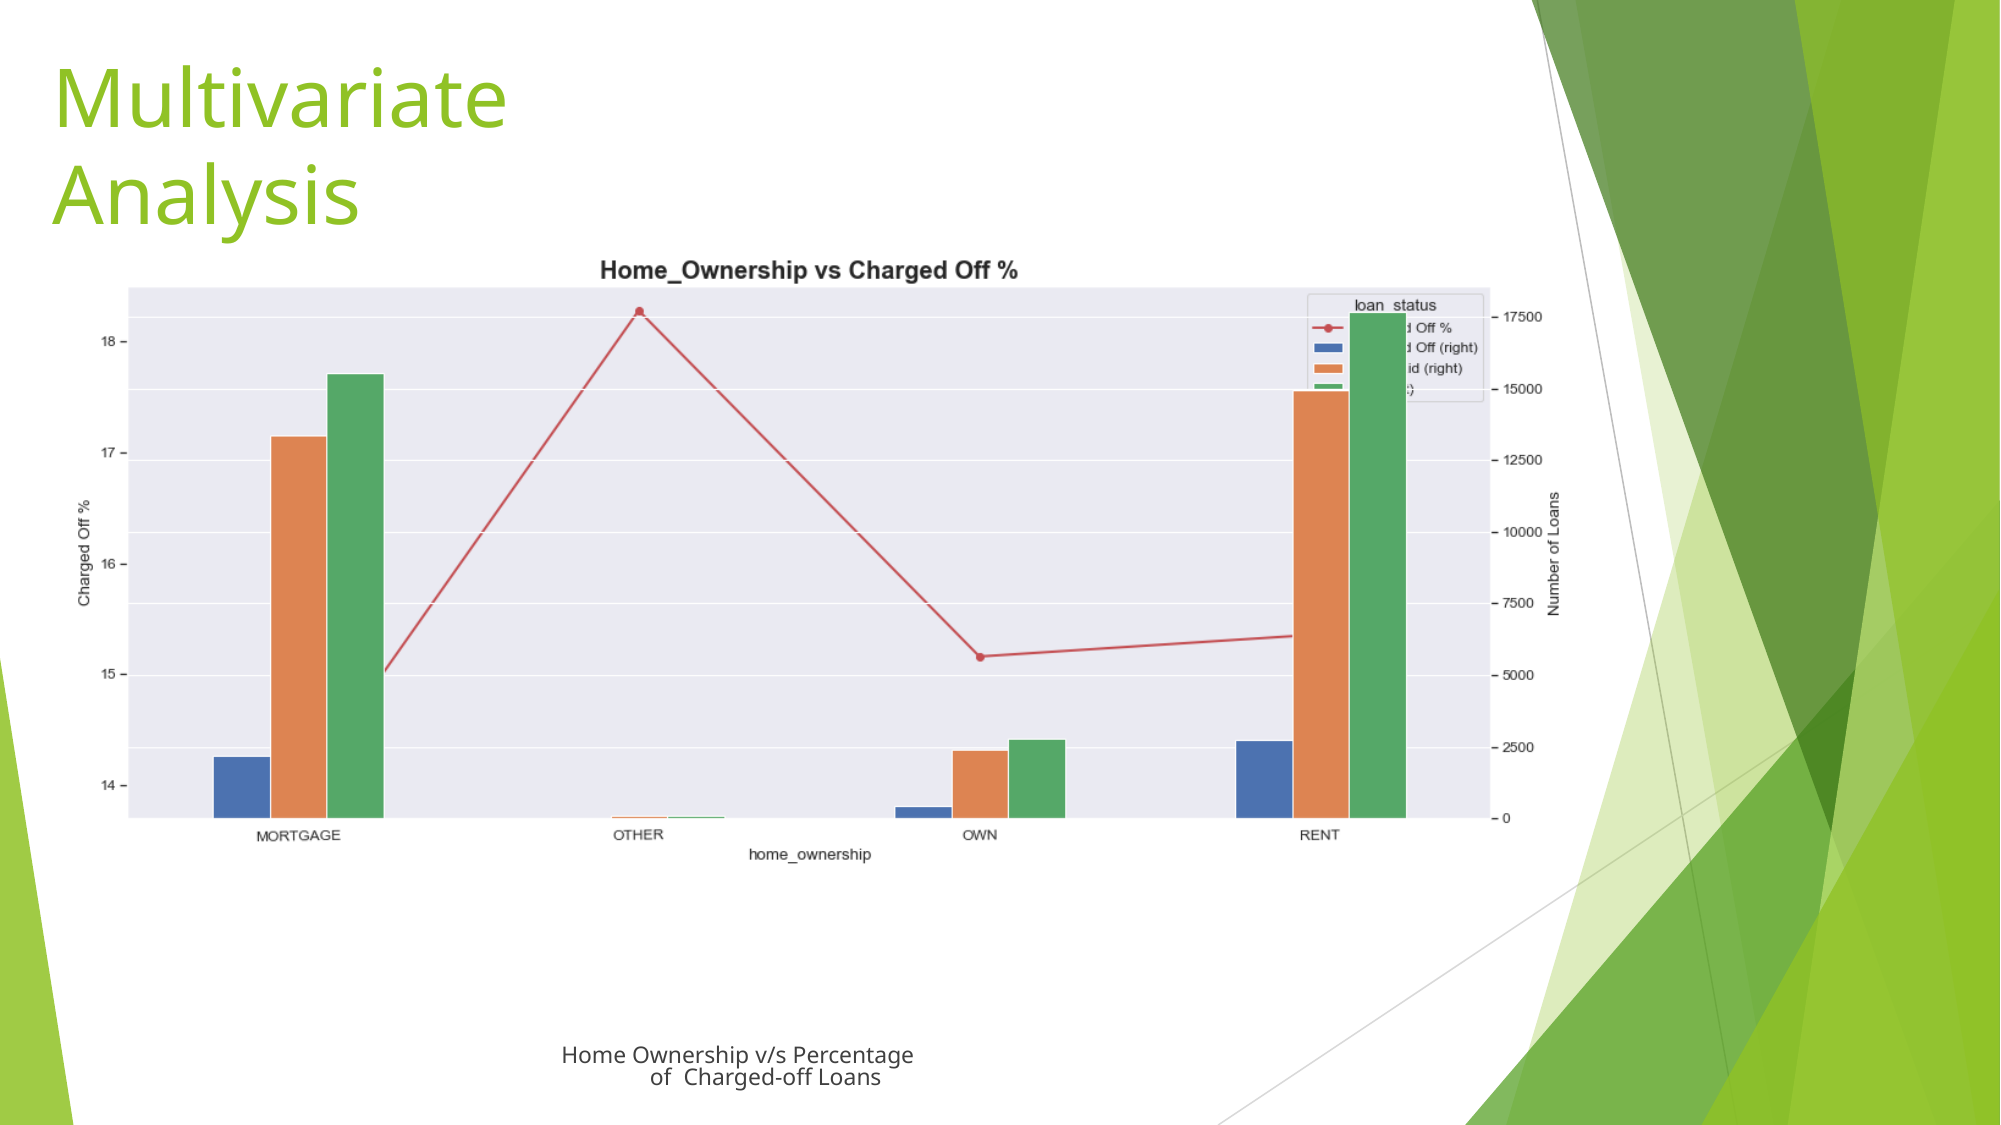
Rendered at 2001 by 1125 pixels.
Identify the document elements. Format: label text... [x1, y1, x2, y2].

title Multivariate Analysis [50, 44, 801, 242]
text_box Home Ownership v/s Percentage of Charged-off Loans [559, 1038, 927, 1090]
picture [71, 252, 1571, 873]
